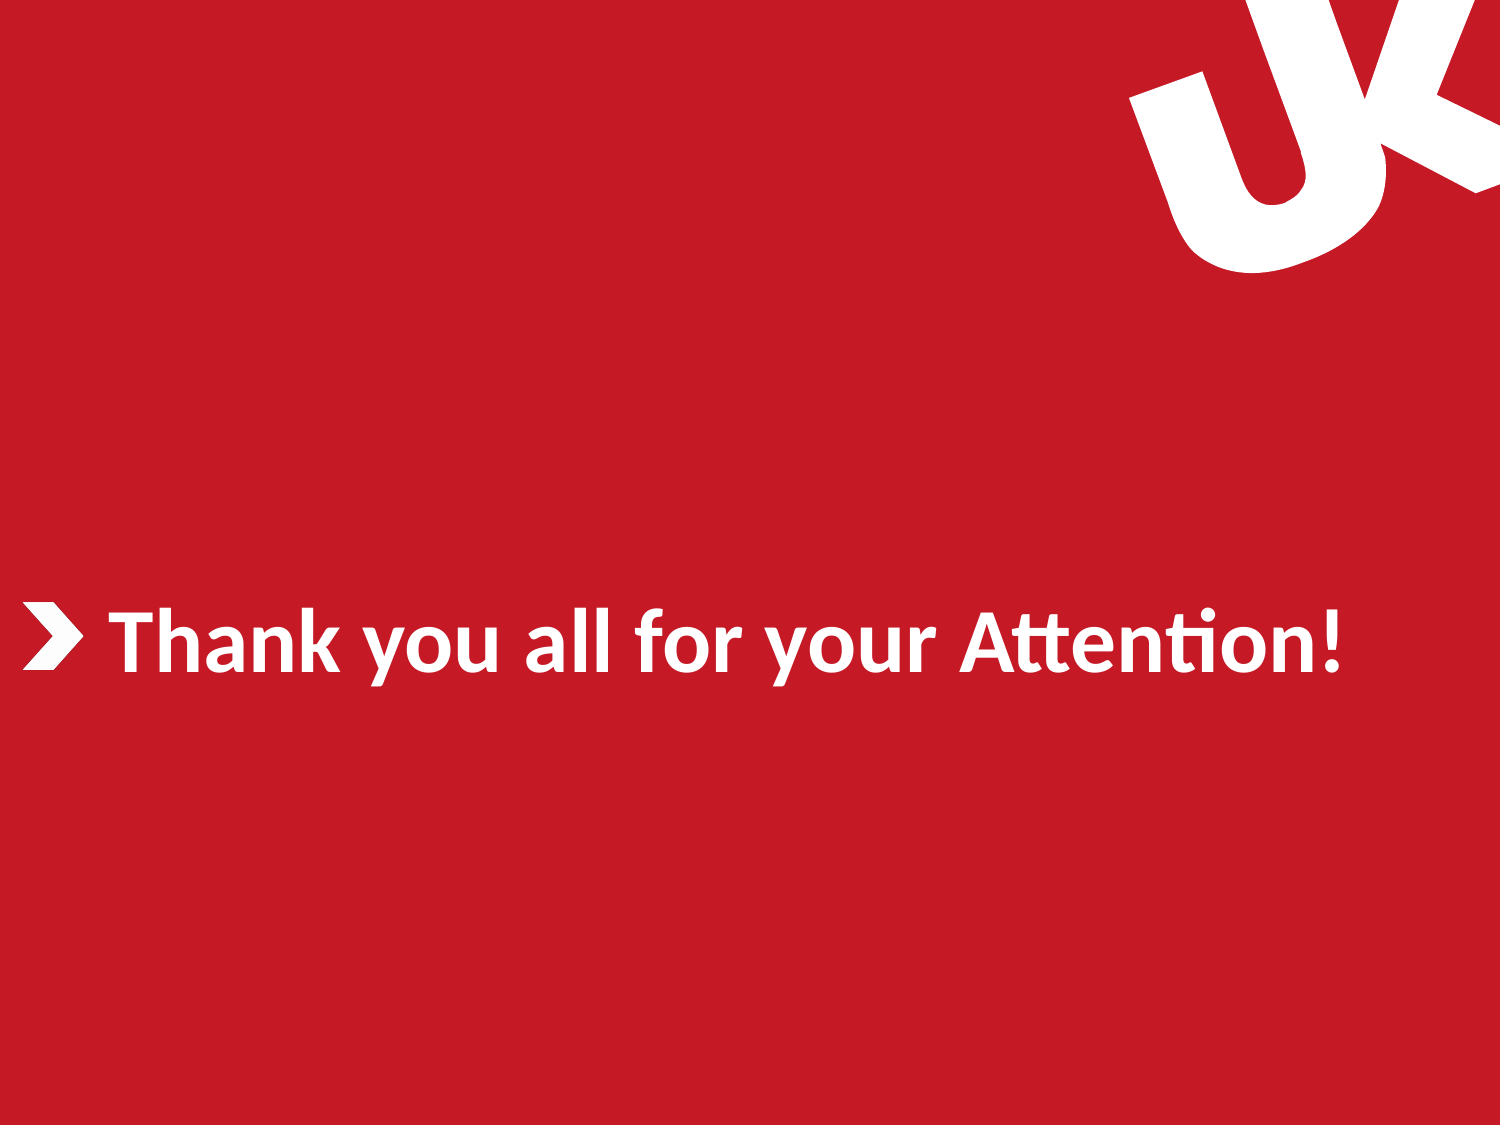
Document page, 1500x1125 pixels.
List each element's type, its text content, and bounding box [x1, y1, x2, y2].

title Thank you all for your Attention! [93, 586, 1439, 804]
